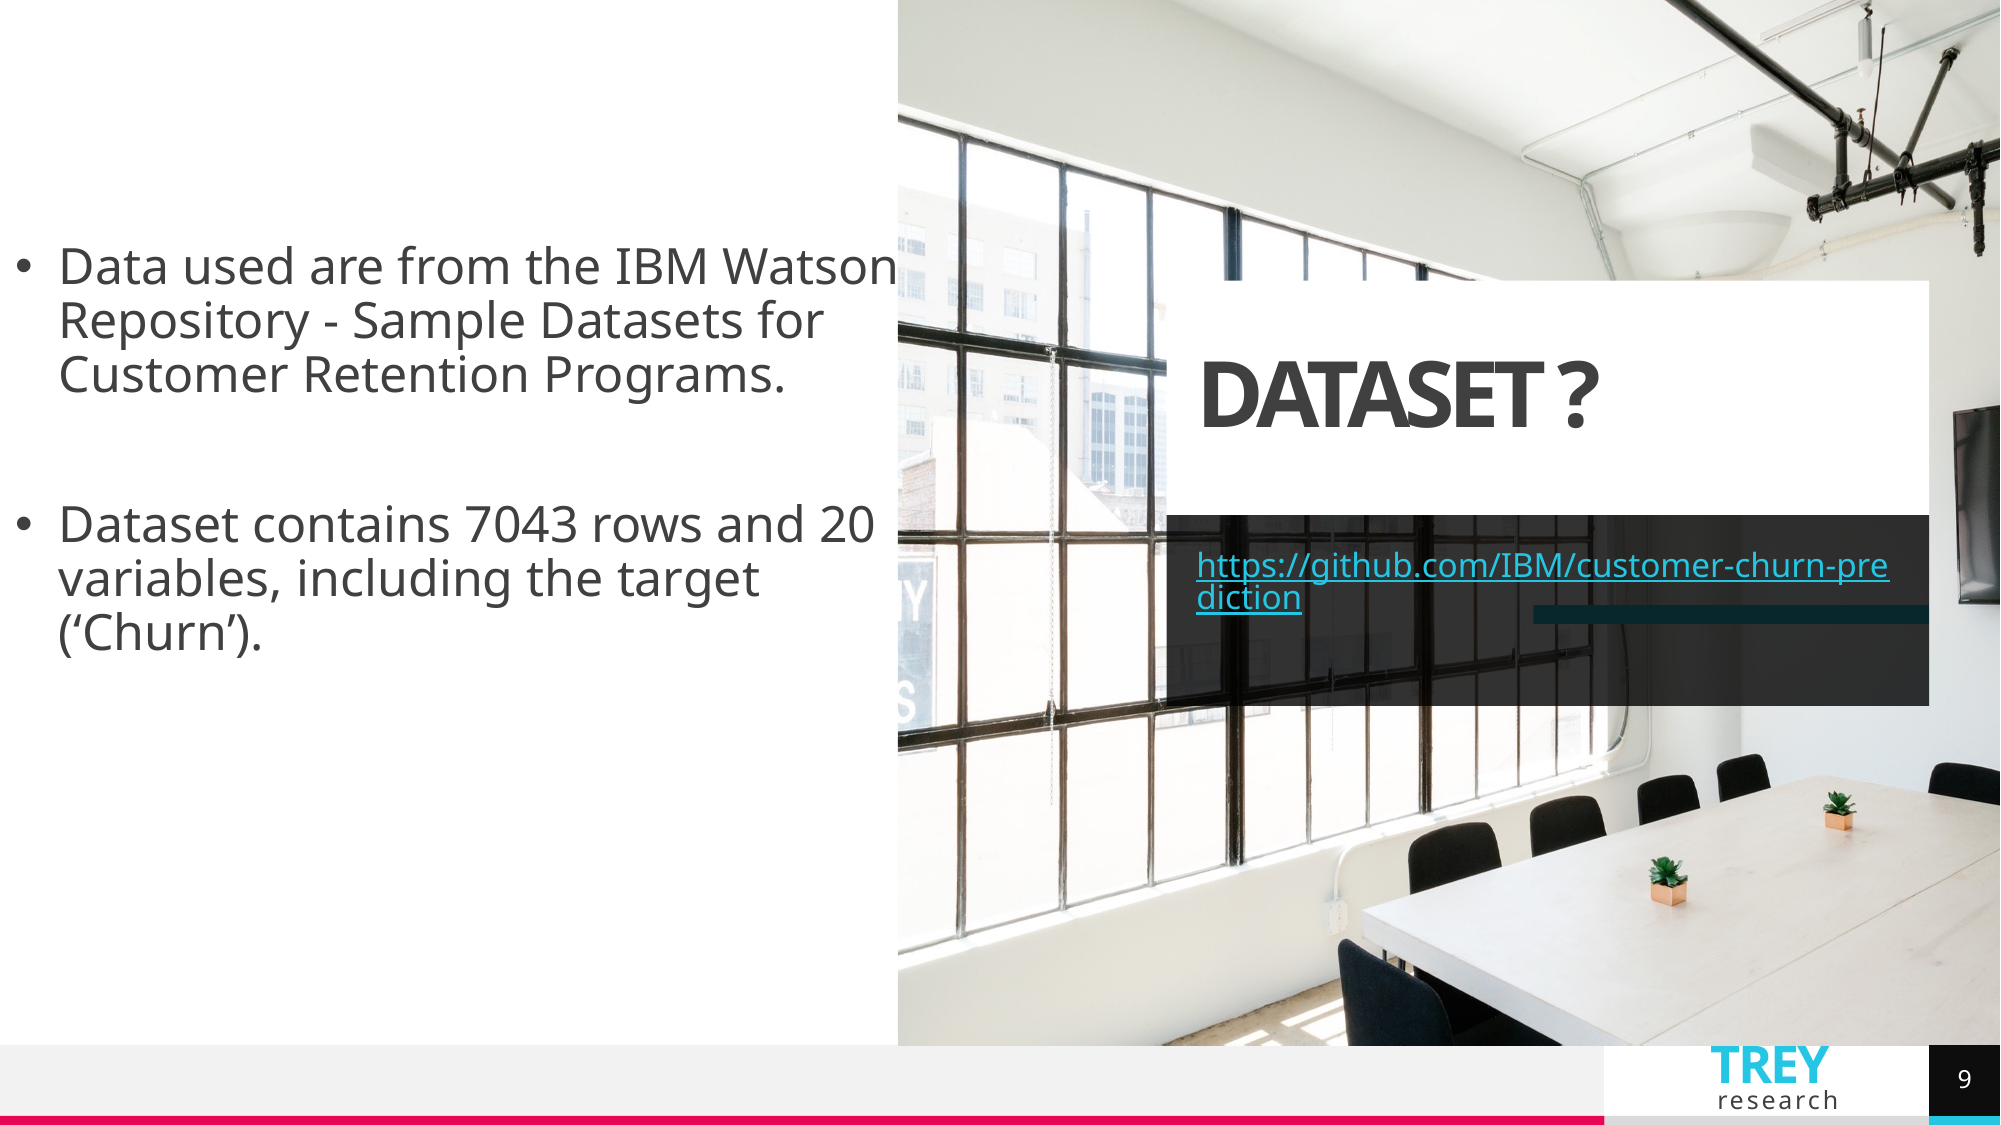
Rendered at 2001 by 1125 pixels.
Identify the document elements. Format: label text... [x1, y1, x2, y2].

slide_number 9 [1929, 1046, 2000, 1116]
picture [897, 0, 2000, 1046]
list Data used are from the IBM Watson Repository - Sample Datasets for Customer Retention Programs. Dataset contains 7043 rows and 20 variables, including the target (‘Churn’). [15, 280, 897, 811]
